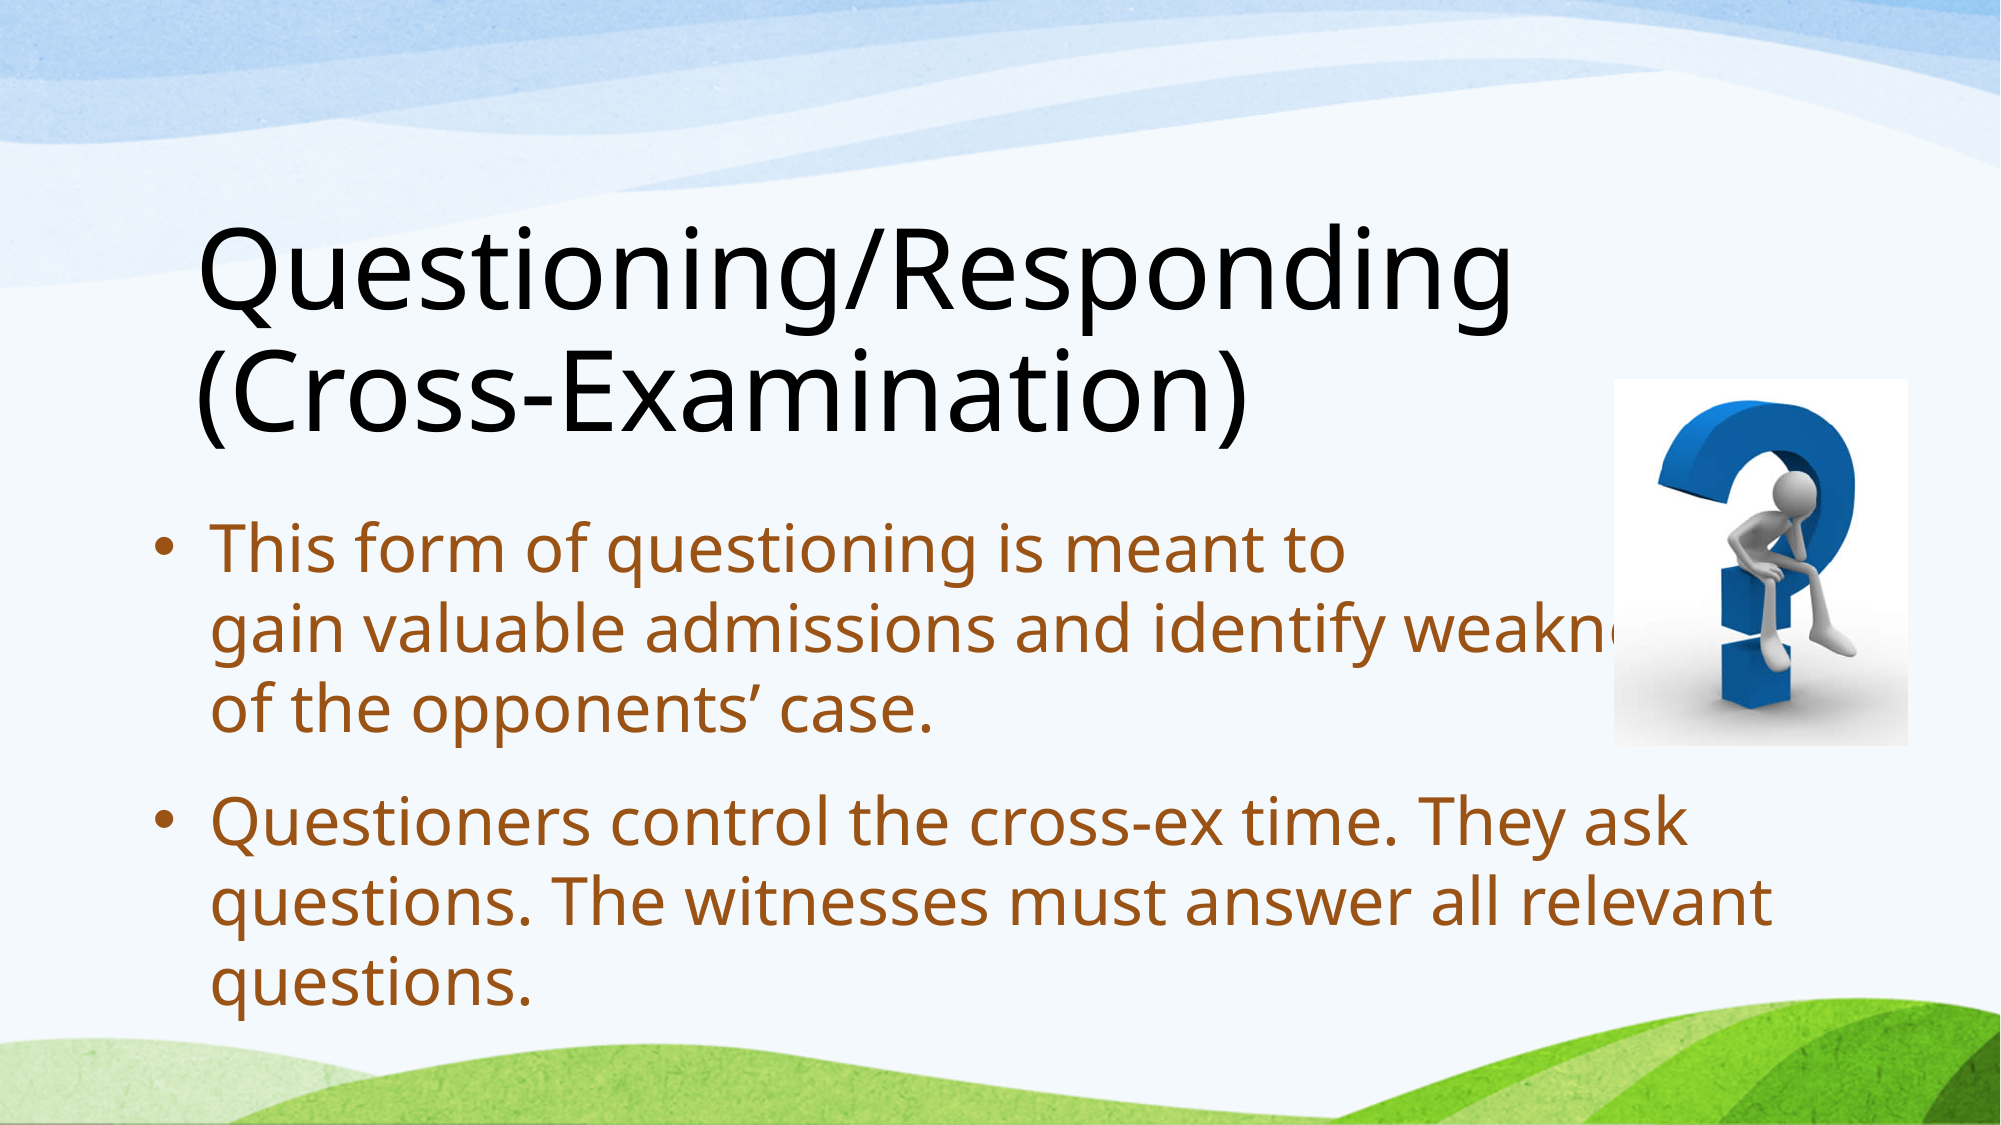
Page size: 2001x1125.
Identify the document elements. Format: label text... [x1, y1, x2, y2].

list This form of questioning is meant to gain valuable admissions and identify weaknesses of the opponents’ case. Questioners control the cross-ex time. They ask questions. The witnesses must answer all relevant questions. [137, 498, 1875, 1059]
title Questioning/Responding (Cross-Examination) [180, 180, 1831, 464]
picture [0, 0, 2001, 1125]
